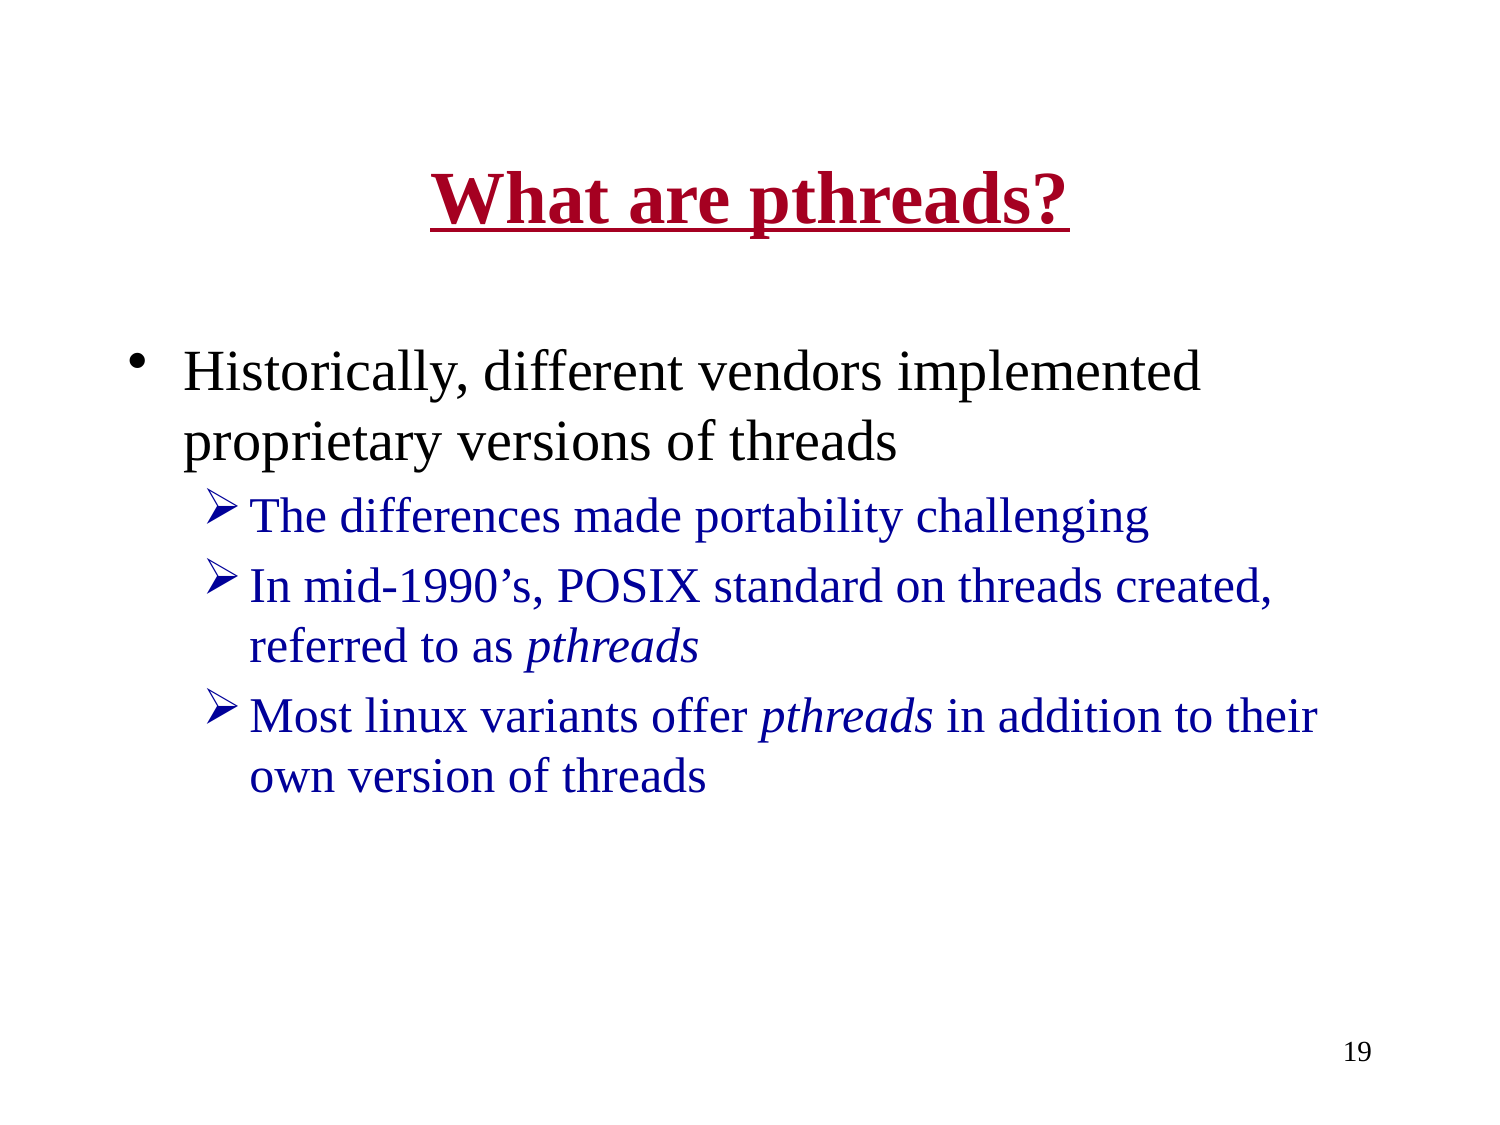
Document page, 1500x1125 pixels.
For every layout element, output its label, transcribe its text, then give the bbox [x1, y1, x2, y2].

title What are pthreads? [112, 99, 1388, 288]
slide_number 19 [1074, 1025, 1388, 1100]
list Historically, different vendors implemented proprietary versions of threads The differences made portability challenging In mid-1990’s, POSIX standard on threads created, referred to as pthreads Most linux variants offer pthreads in addition to their own version of threads [112, 324, 1388, 1000]
